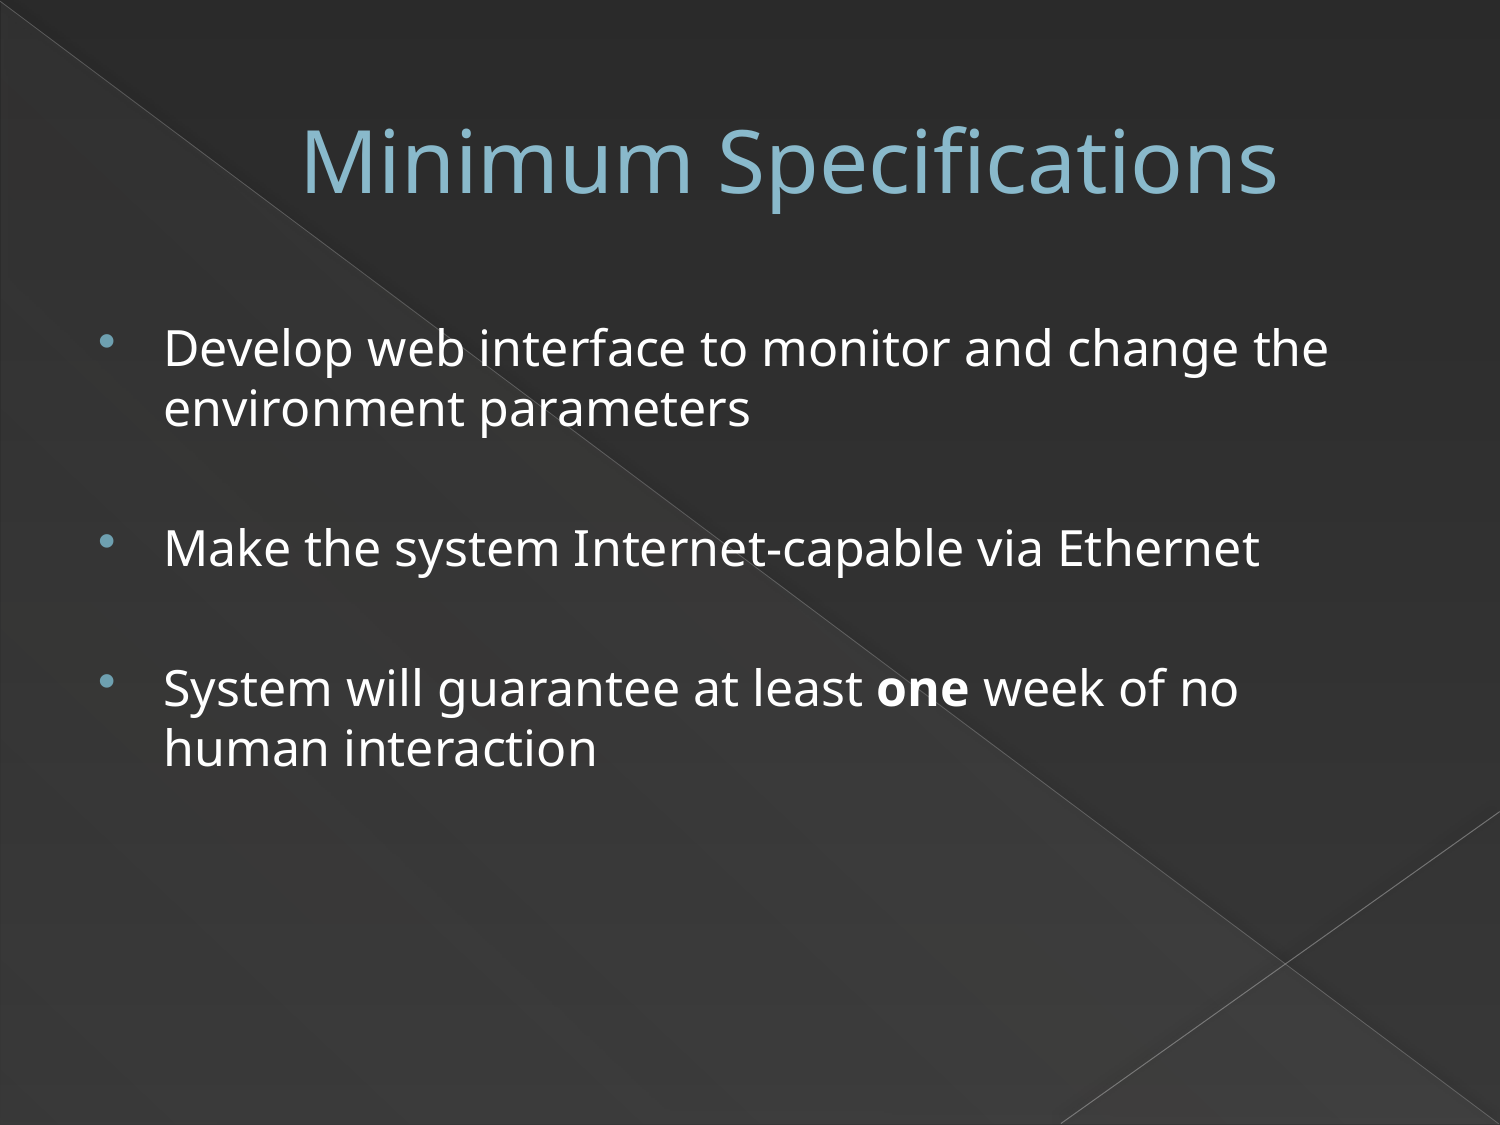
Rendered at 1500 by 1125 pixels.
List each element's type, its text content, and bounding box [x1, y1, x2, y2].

list Develop web interface to monitor and change the environment parameters Make the system Internet-capable via Ethernet System will guarantee at least one week of no human interaction [75, 308, 1425, 1059]
title Minimum Specifications [75, 43, 1425, 274]
